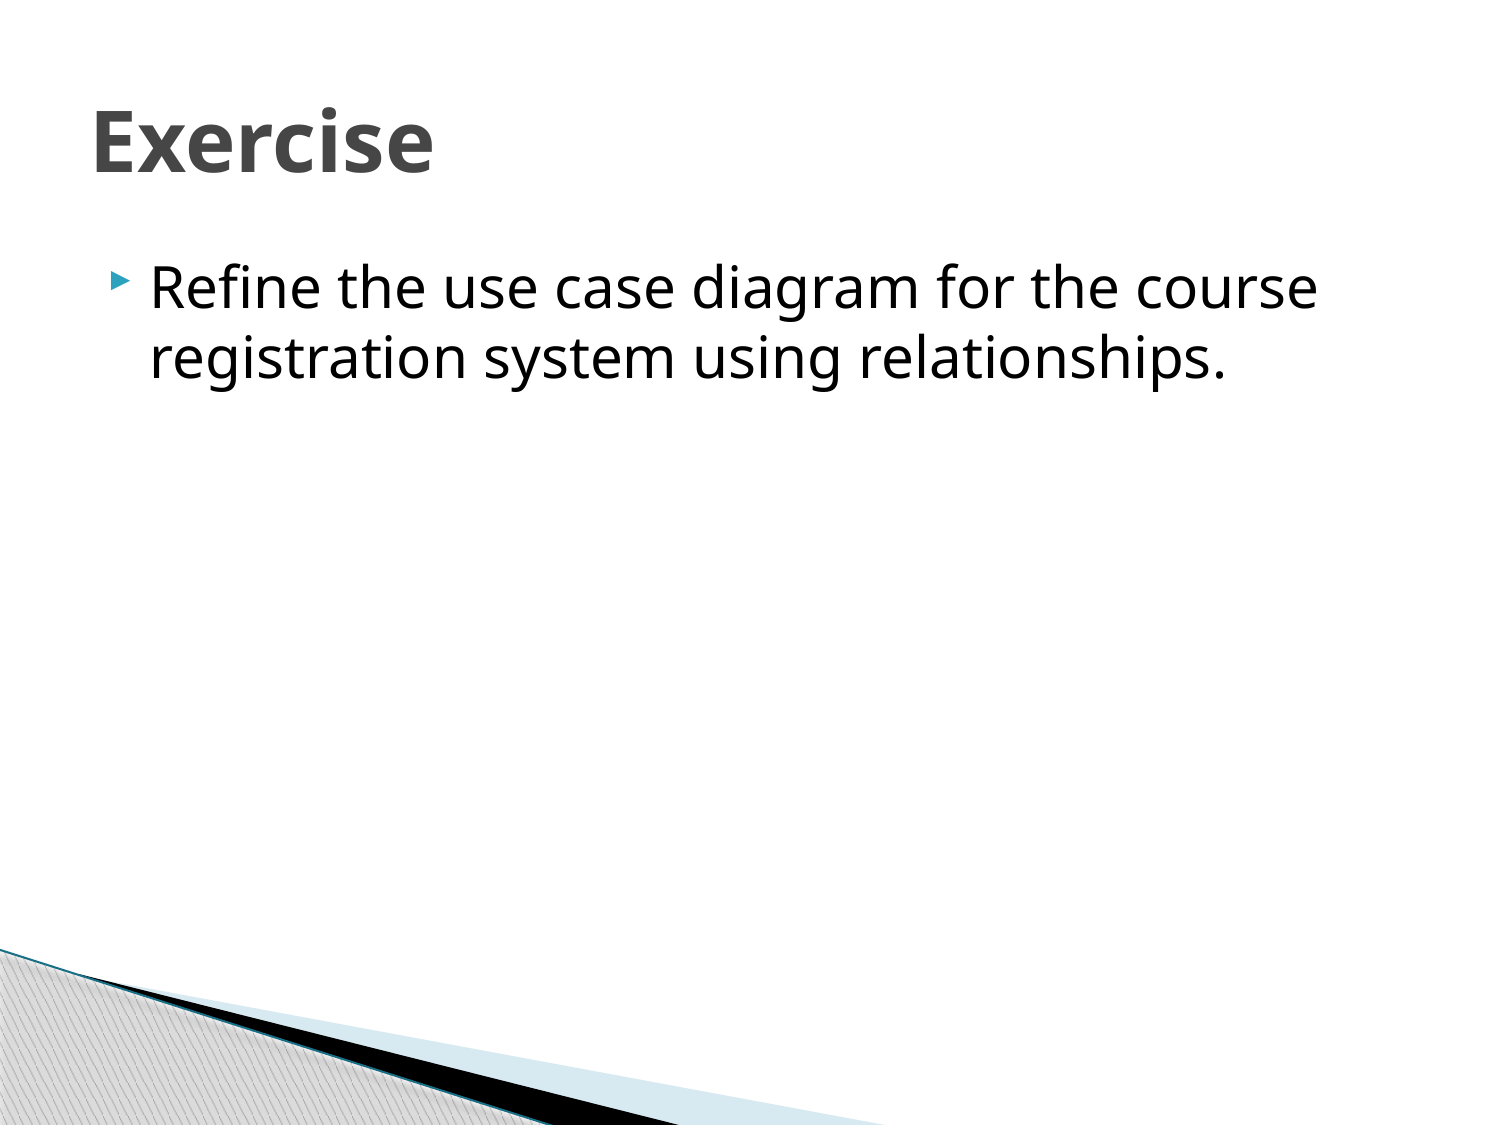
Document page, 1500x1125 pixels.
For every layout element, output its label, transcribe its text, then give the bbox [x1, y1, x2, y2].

title Exercise [75, 45, 1425, 233]
list Refine the use case diagram for the course registration system using relationships. [75, 243, 1425, 986]
